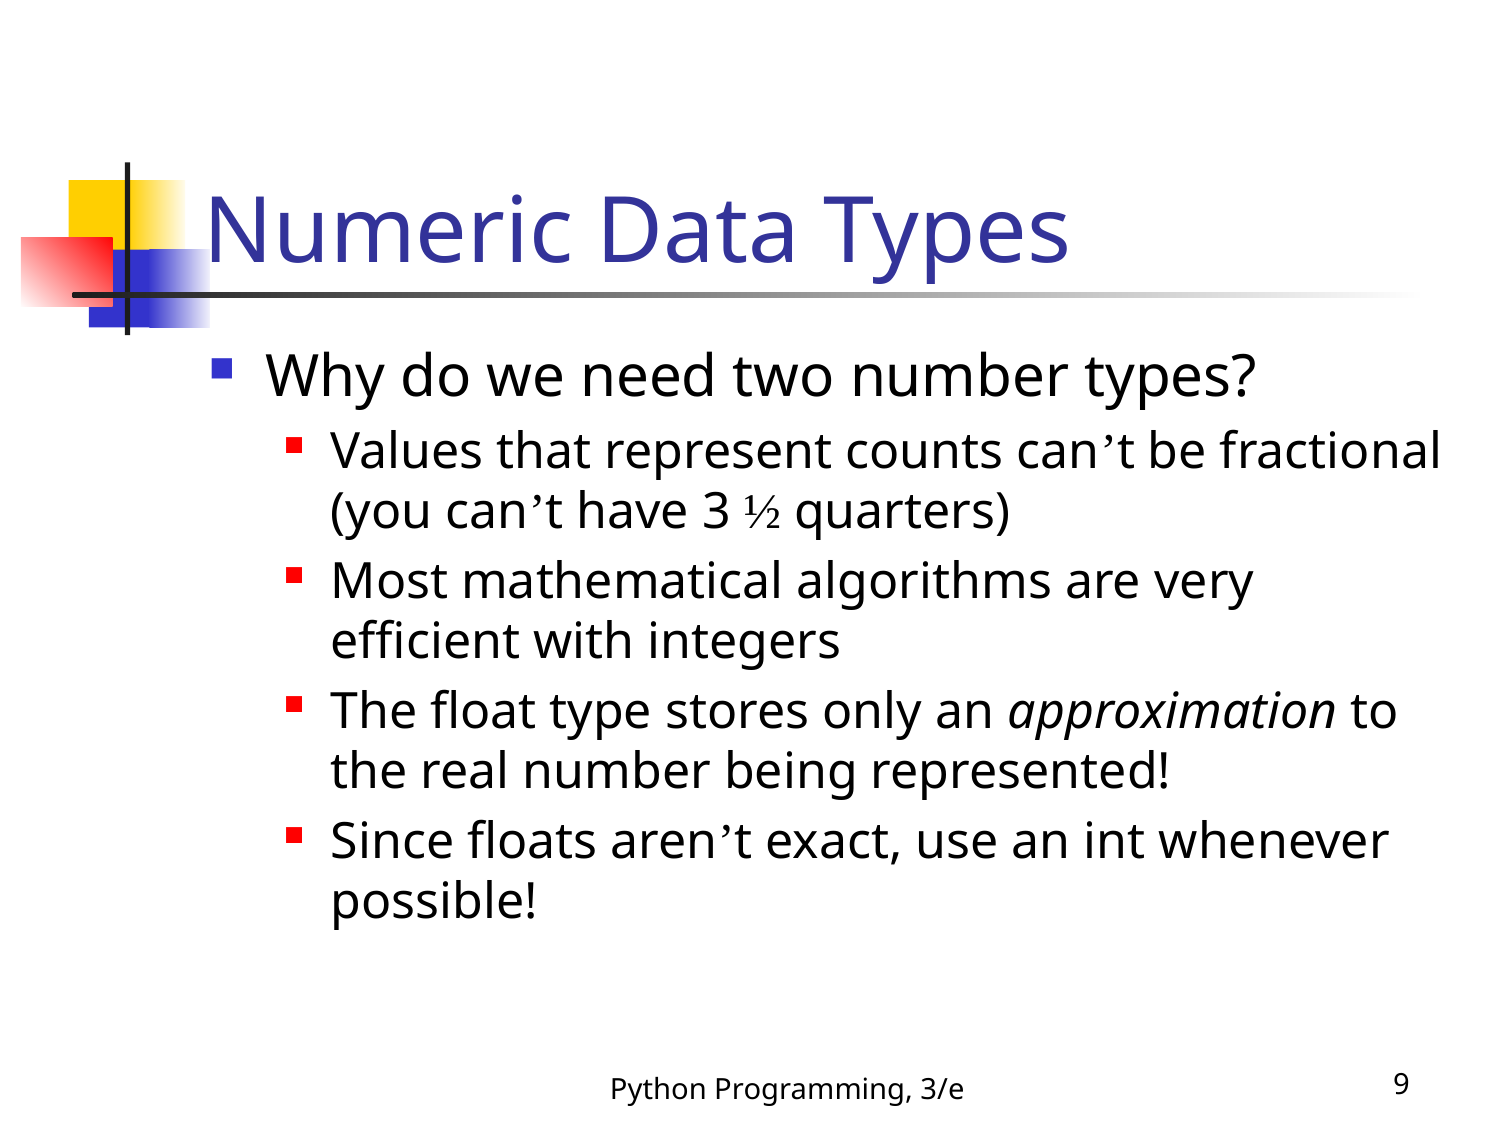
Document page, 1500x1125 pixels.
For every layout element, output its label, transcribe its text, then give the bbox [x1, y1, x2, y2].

footer Python Programming, 3/e [549, 1037, 1026, 1113]
slide_number 9 [1112, 1037, 1426, 1113]
title Numeric Data Types [188, 101, 1468, 289]
list Why do we need two number types? Values that represent counts can’t be fractional (you can’t have 3 ½ quarters) Most mathematical algorithms are very efficient with integers The float type stores only an approximation to the real number being represented! Since floats aren’t exact, use an int whenever possible! [193, 331, 1469, 1006]
